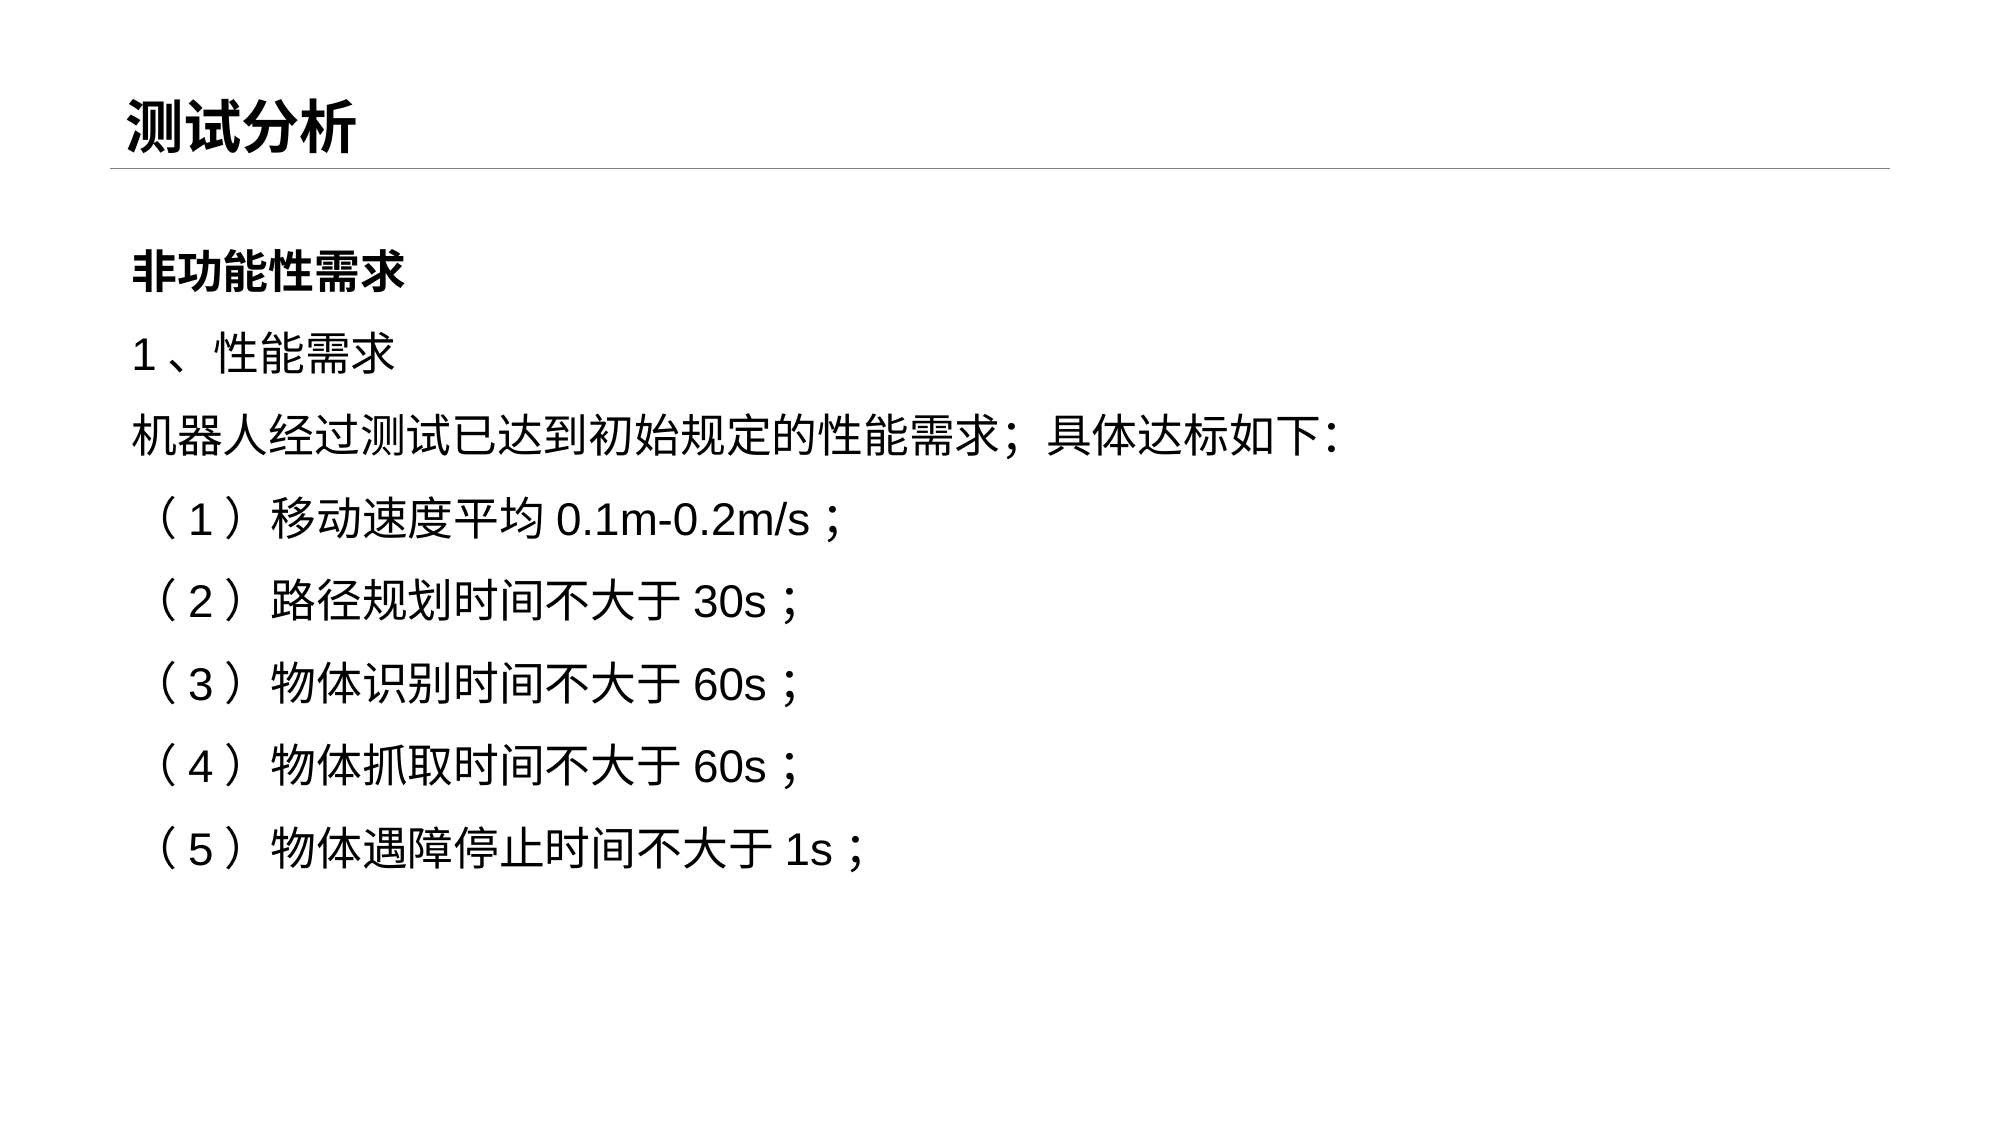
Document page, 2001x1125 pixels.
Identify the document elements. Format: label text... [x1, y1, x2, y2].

title 测试分析 [109, 0, 1890, 169]
text_box 非功能性需求 1、性能需求 机器人经过测试已达到初始规定的性能需求；具体达标如下： （1）移动速度平均0.1m-0.2m/s； （2）路径规划时间不大于30s； （3）物体识别时间不大于60s； （4）物体抓取时间不大于60s； （5）物体遇障停止时间不大于1s； [116, 207, 1775, 882]
